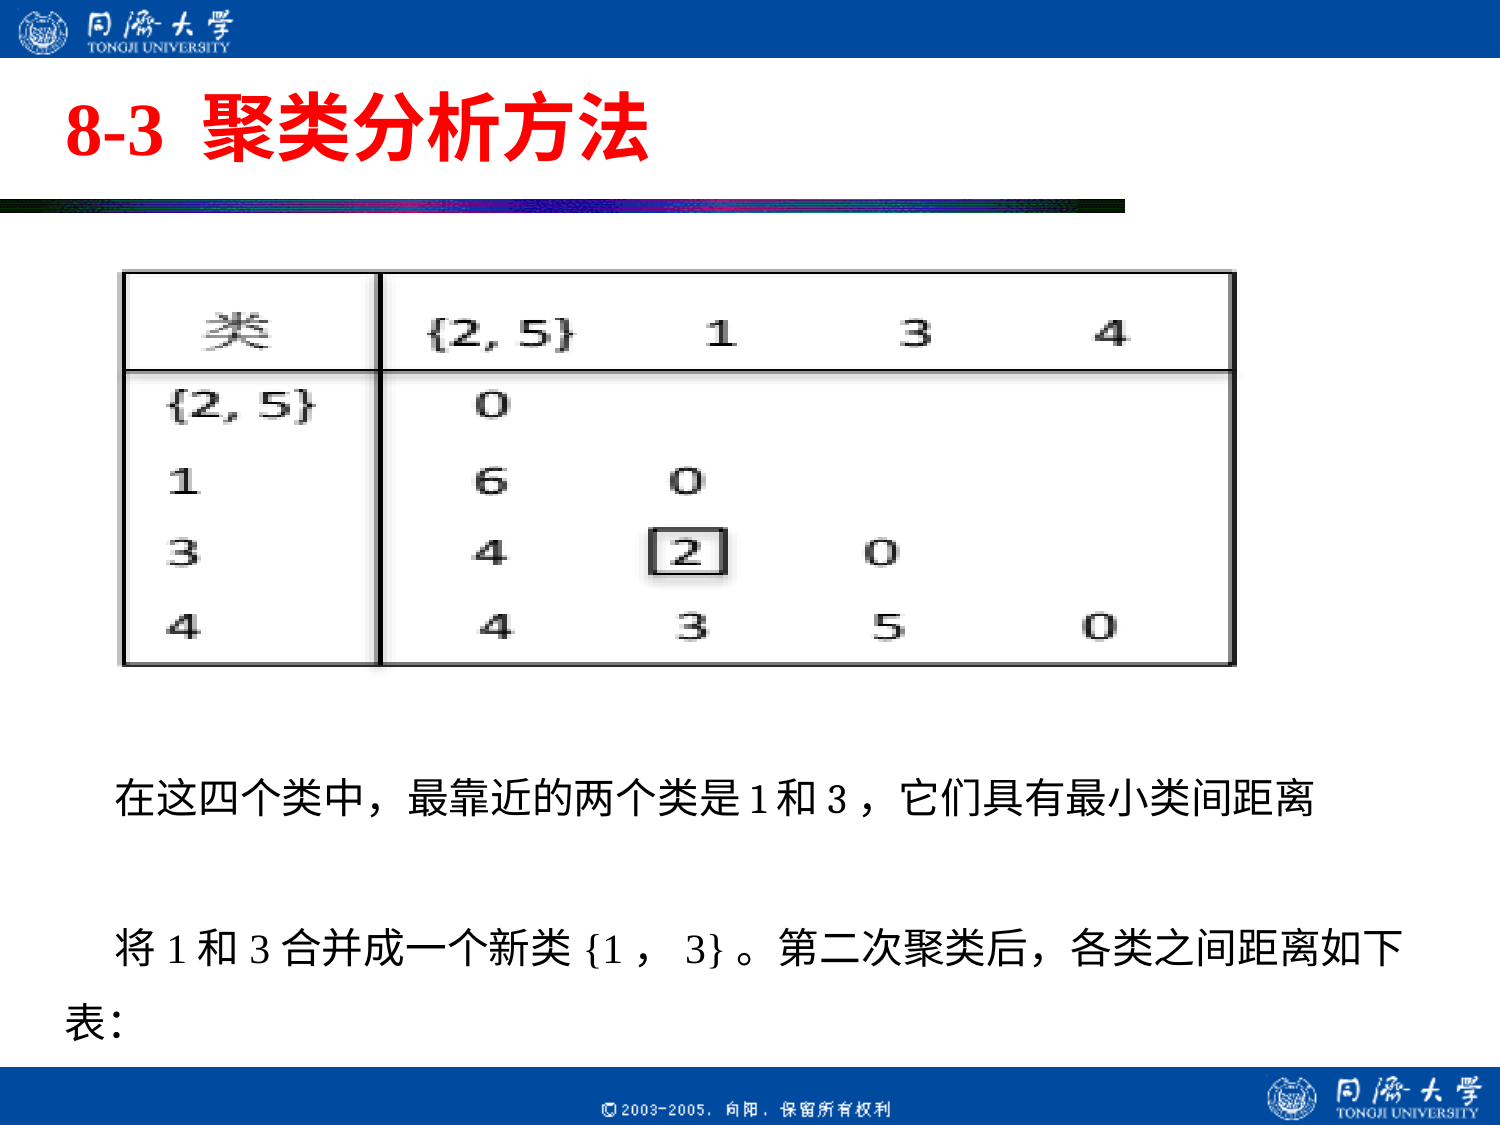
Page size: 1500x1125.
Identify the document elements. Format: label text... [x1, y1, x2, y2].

picture [100, 266, 1247, 678]
picture [0, 199, 1125, 213]
picture [0, 0, 1500, 58]
picture [0, 1067, 1500, 1125]
title 8-3 聚类分析方法 [50, 62, 1388, 188]
